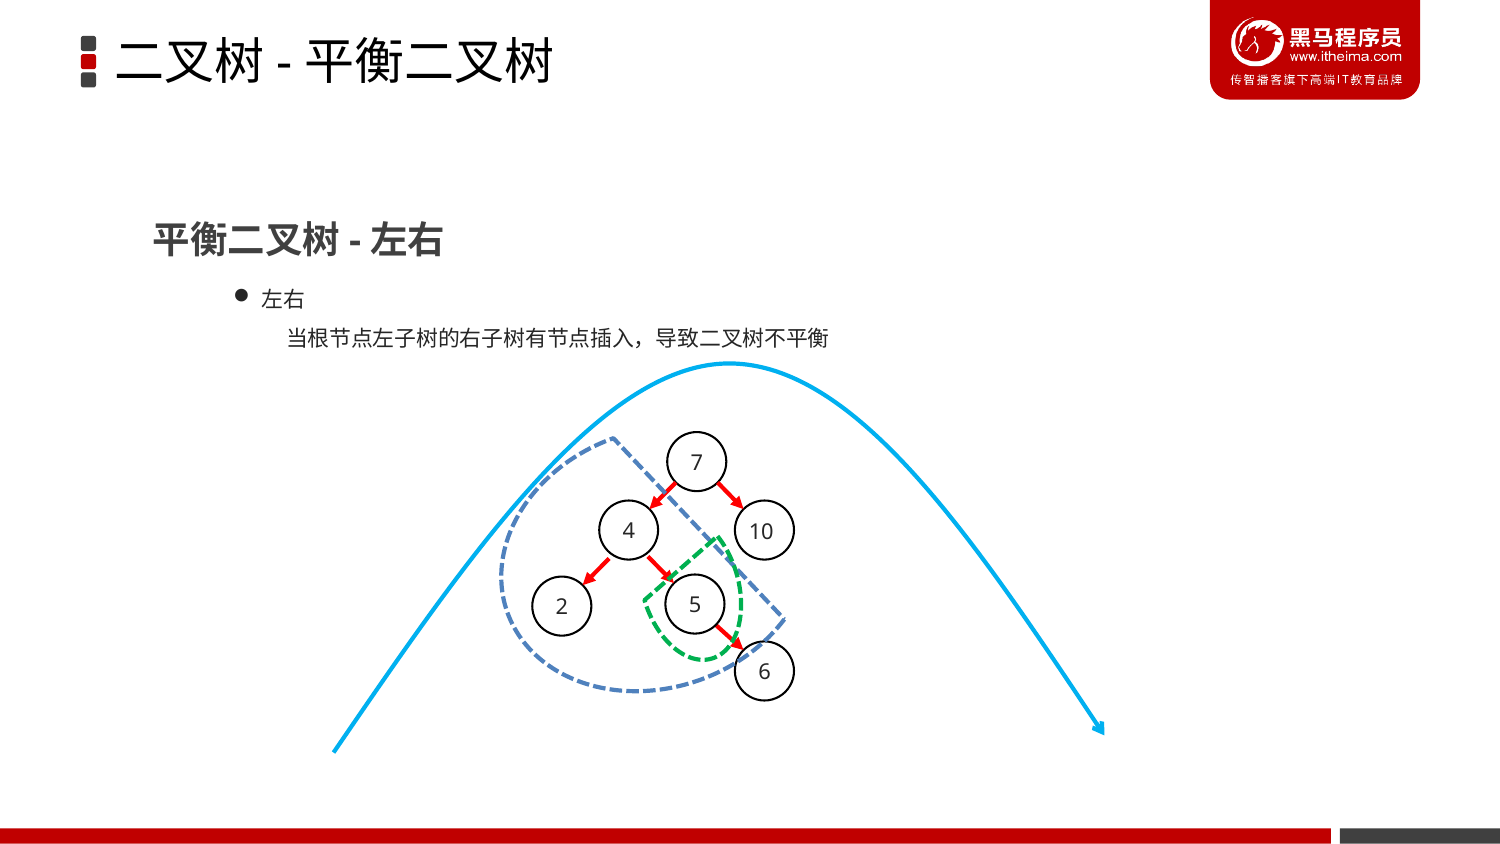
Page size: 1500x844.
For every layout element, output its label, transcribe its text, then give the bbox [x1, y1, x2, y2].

text_box [642, 534, 744, 662]
text_box 10 [733, 510, 789, 552]
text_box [649, 482, 676, 510]
text_box [331, 361, 1105, 754]
text_box 二叉树-平衡二叉树 [103, 0, 987, 130]
text_box 左右 当根节点左子树的右子树有节点插入，导致二叉树不平衡 [218, 265, 1427, 359]
text_box 平衡二叉树-左右 [137, 185, 652, 268]
picture [1212, 8, 1421, 94]
text_box [499, 436, 786, 694]
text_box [717, 482, 744, 510]
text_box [582, 558, 610, 586]
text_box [715, 624, 744, 651]
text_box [647, 556, 675, 584]
